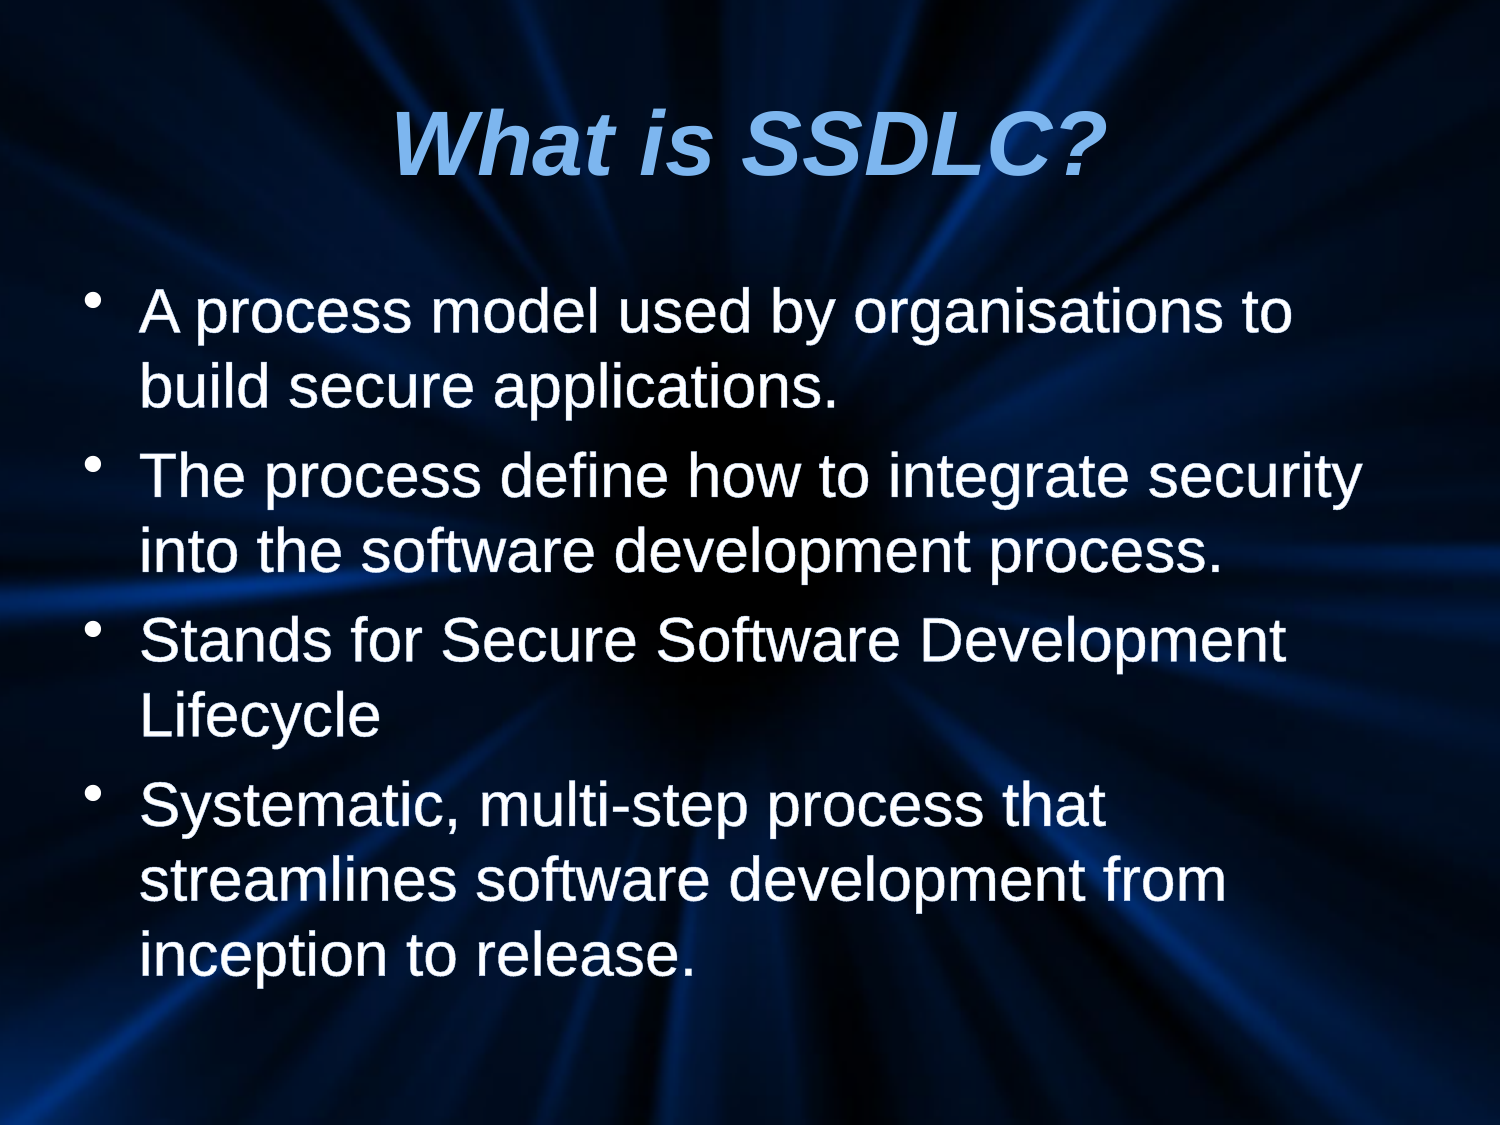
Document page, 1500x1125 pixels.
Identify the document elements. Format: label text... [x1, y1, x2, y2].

title What is SSDLC? [74, 44, 1426, 234]
picture [0, 0, 1500, 1125]
list A process model used by organisations to build secure applications. The process define how to integrate security into the software development process. Stands for Secure Software Development Lifecycle Systematic, multi-step process that streamlines software development from inception to release. [74, 261, 1426, 1006]
